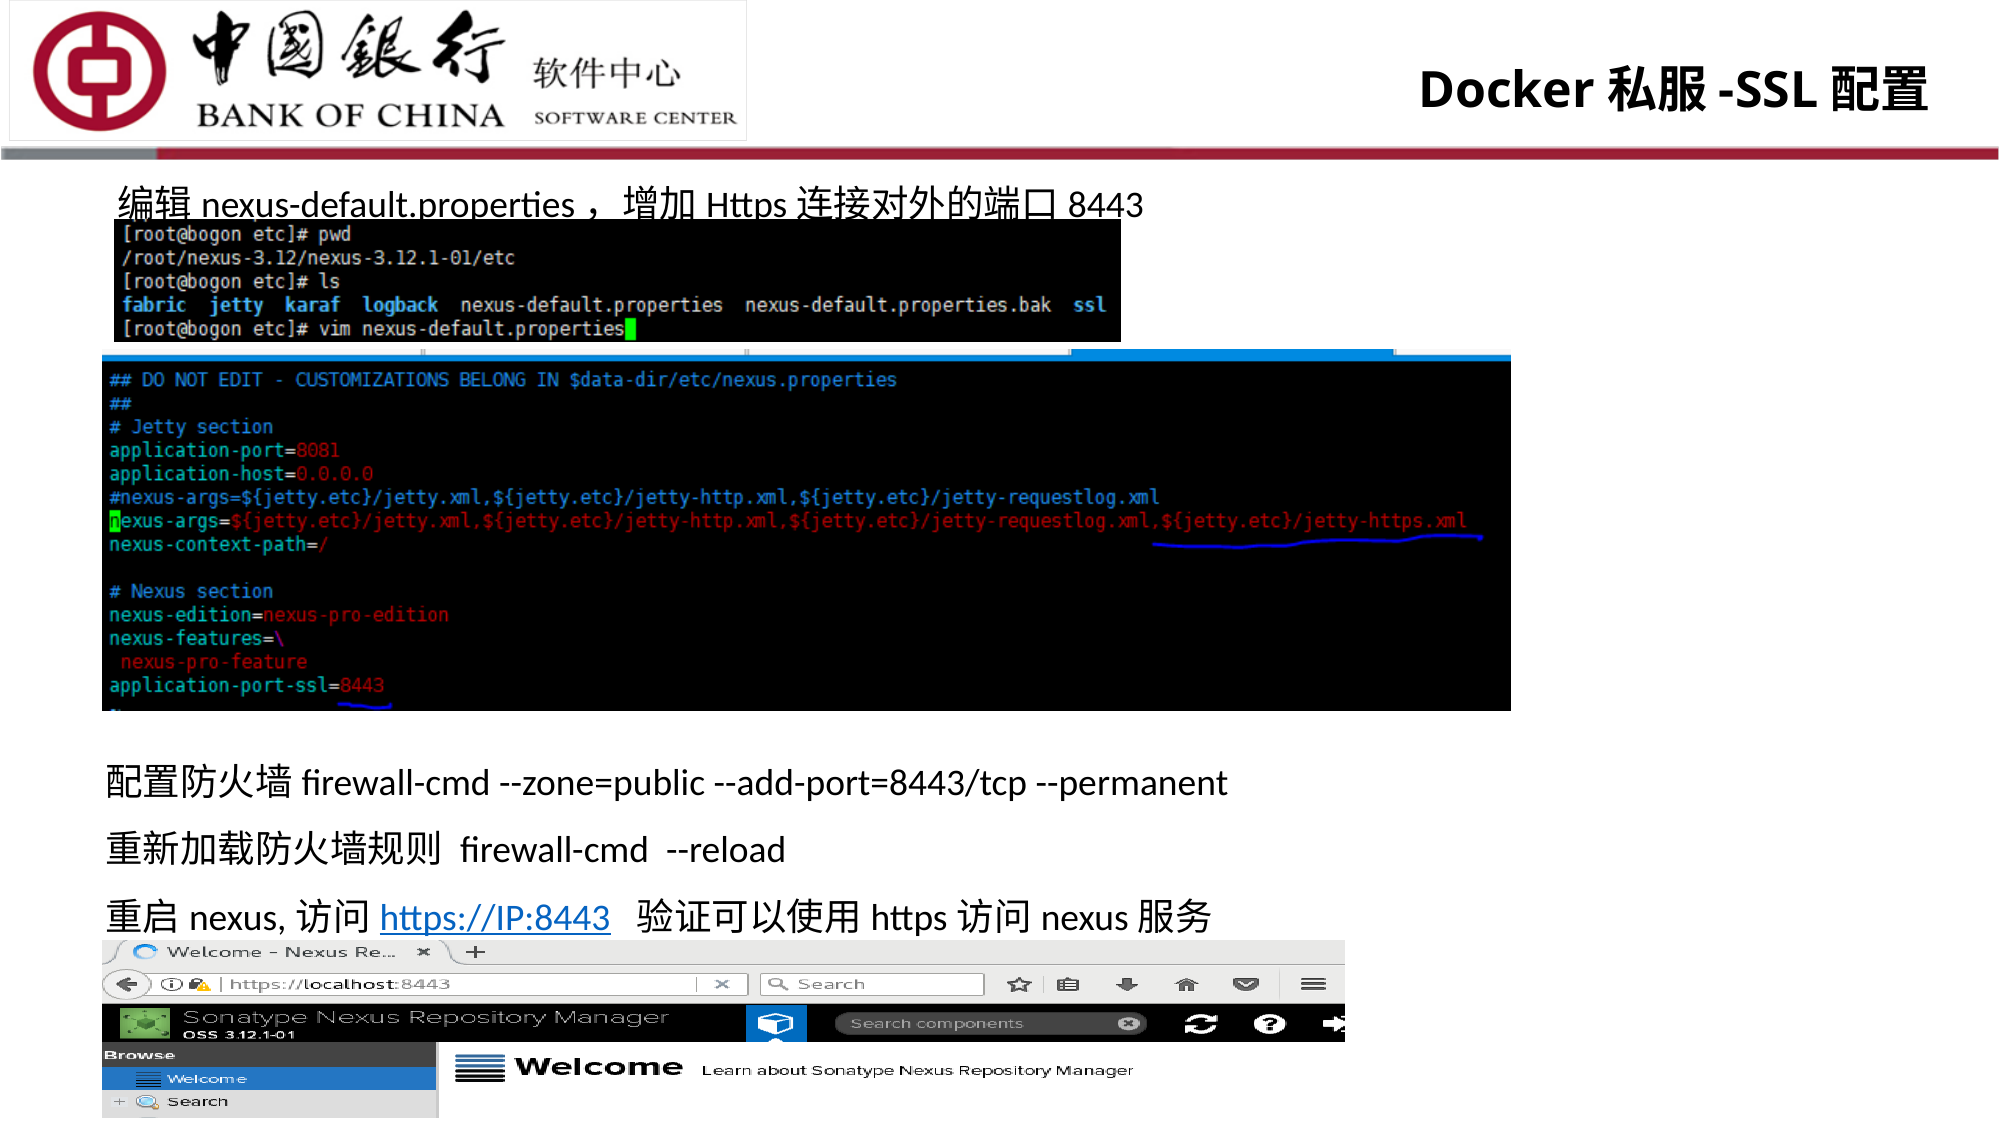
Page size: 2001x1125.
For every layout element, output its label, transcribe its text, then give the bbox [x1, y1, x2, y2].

picture [102, 940, 1345, 1118]
picture [0, 0, 2000, 161]
text_box 配置防火墙firewall-cmd --zone=public --add-port=8443/tcp --permanent 重新加载防火墙规则 firewall-cmd --reload 重启nexus,访问https://IP:8443 验证可以使用https访问nexus服务 [90, 727, 1355, 1058]
picture [114, 219, 1121, 342]
text_box Docker私服-SSL配置 [810, 49, 1945, 125]
text_box 编辑nexus-default.properties，增加Https连接对外的端口8443 [102, 172, 1225, 233]
picture [102, 349, 1511, 711]
text_box [66, 160, 1804, 559]
